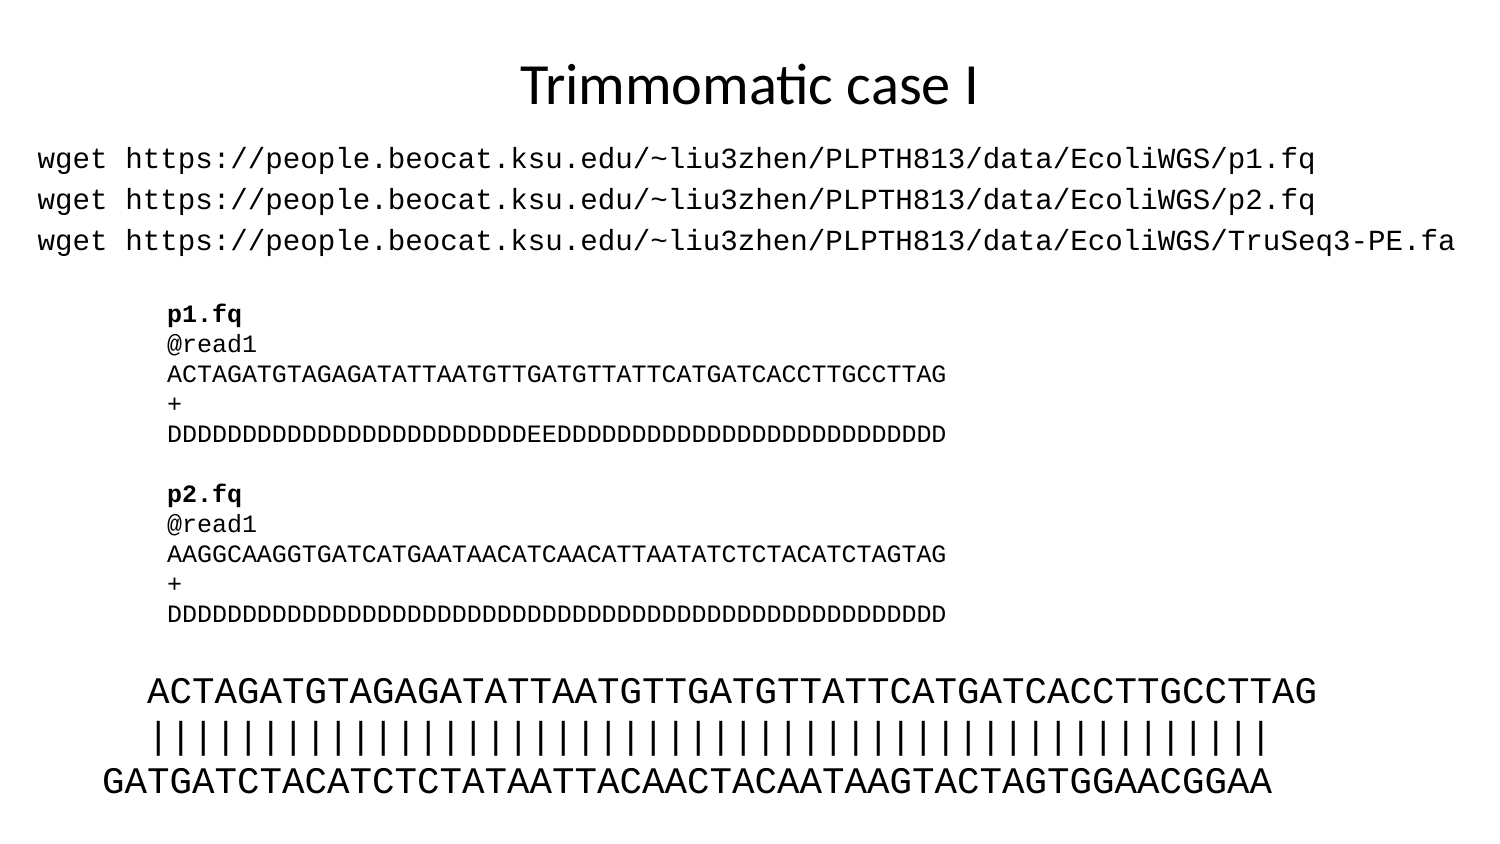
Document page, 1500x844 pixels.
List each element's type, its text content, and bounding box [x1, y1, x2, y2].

text_box p1.fq @read1 ACTAGATGTAGAGATATTAATGTTGATGTTATTCATGATCACCTTGCCTTAG + DDDDDDDDDDDDDDDDDDDDDDDDEEDDDDDDDDDDDDDDDDDDDDDDDDDD p2.fq @read1 AAGGCAAGGTGATCATGAATAACATCAACATTAATATCTCTACATCTAGTAG + DDDDDDDDDDDDDDDDDDDDDDDDDDDDDDDDDDDDDDDDDDDDDDDDDDDD [152, 290, 982, 635]
text_box ACTAGATGTAGAGATATTAATGTTGATGTTATTCATGATCACCTTGCCTTAG |||||||||||||||||||||||||||||||||||||||||||||||||| GATGATCTACATCTCTATAATTACAACTACAATAAGTACTAGTGGAACGGAA [87, 658, 1413, 809]
list wget https://people.beocat.ksu.edu/~liu3zhen/PLPTH813/data/EcoliWGS/p1.fq wget https://people.beocat.ksu.edu/~liu3zhen/PLPTH813/data/EcoliWGS/p2.fq wget https://people.beocat.ksu.edu/~liu3zhen/PLPTH813/data/EcoliWGS/TruSeq3-PE.fa [22, 132, 1478, 291]
title Trimmomatic case I [75, 33, 1425, 129]
